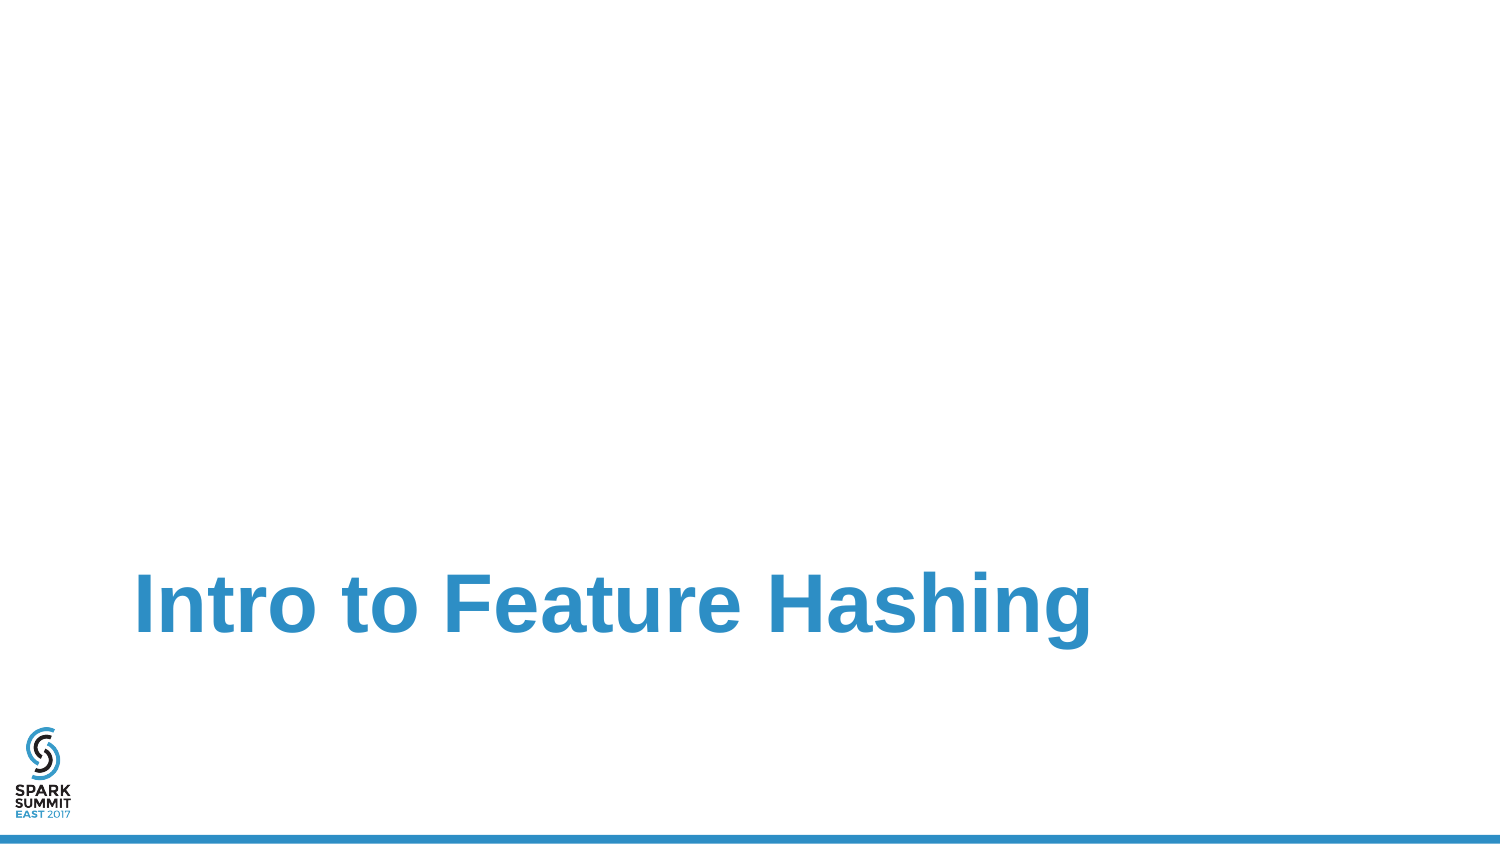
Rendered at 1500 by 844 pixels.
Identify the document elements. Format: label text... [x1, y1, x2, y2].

picture [15, 727, 71, 818]
title Intro to Feature Hashing [118, 542, 1394, 710]
